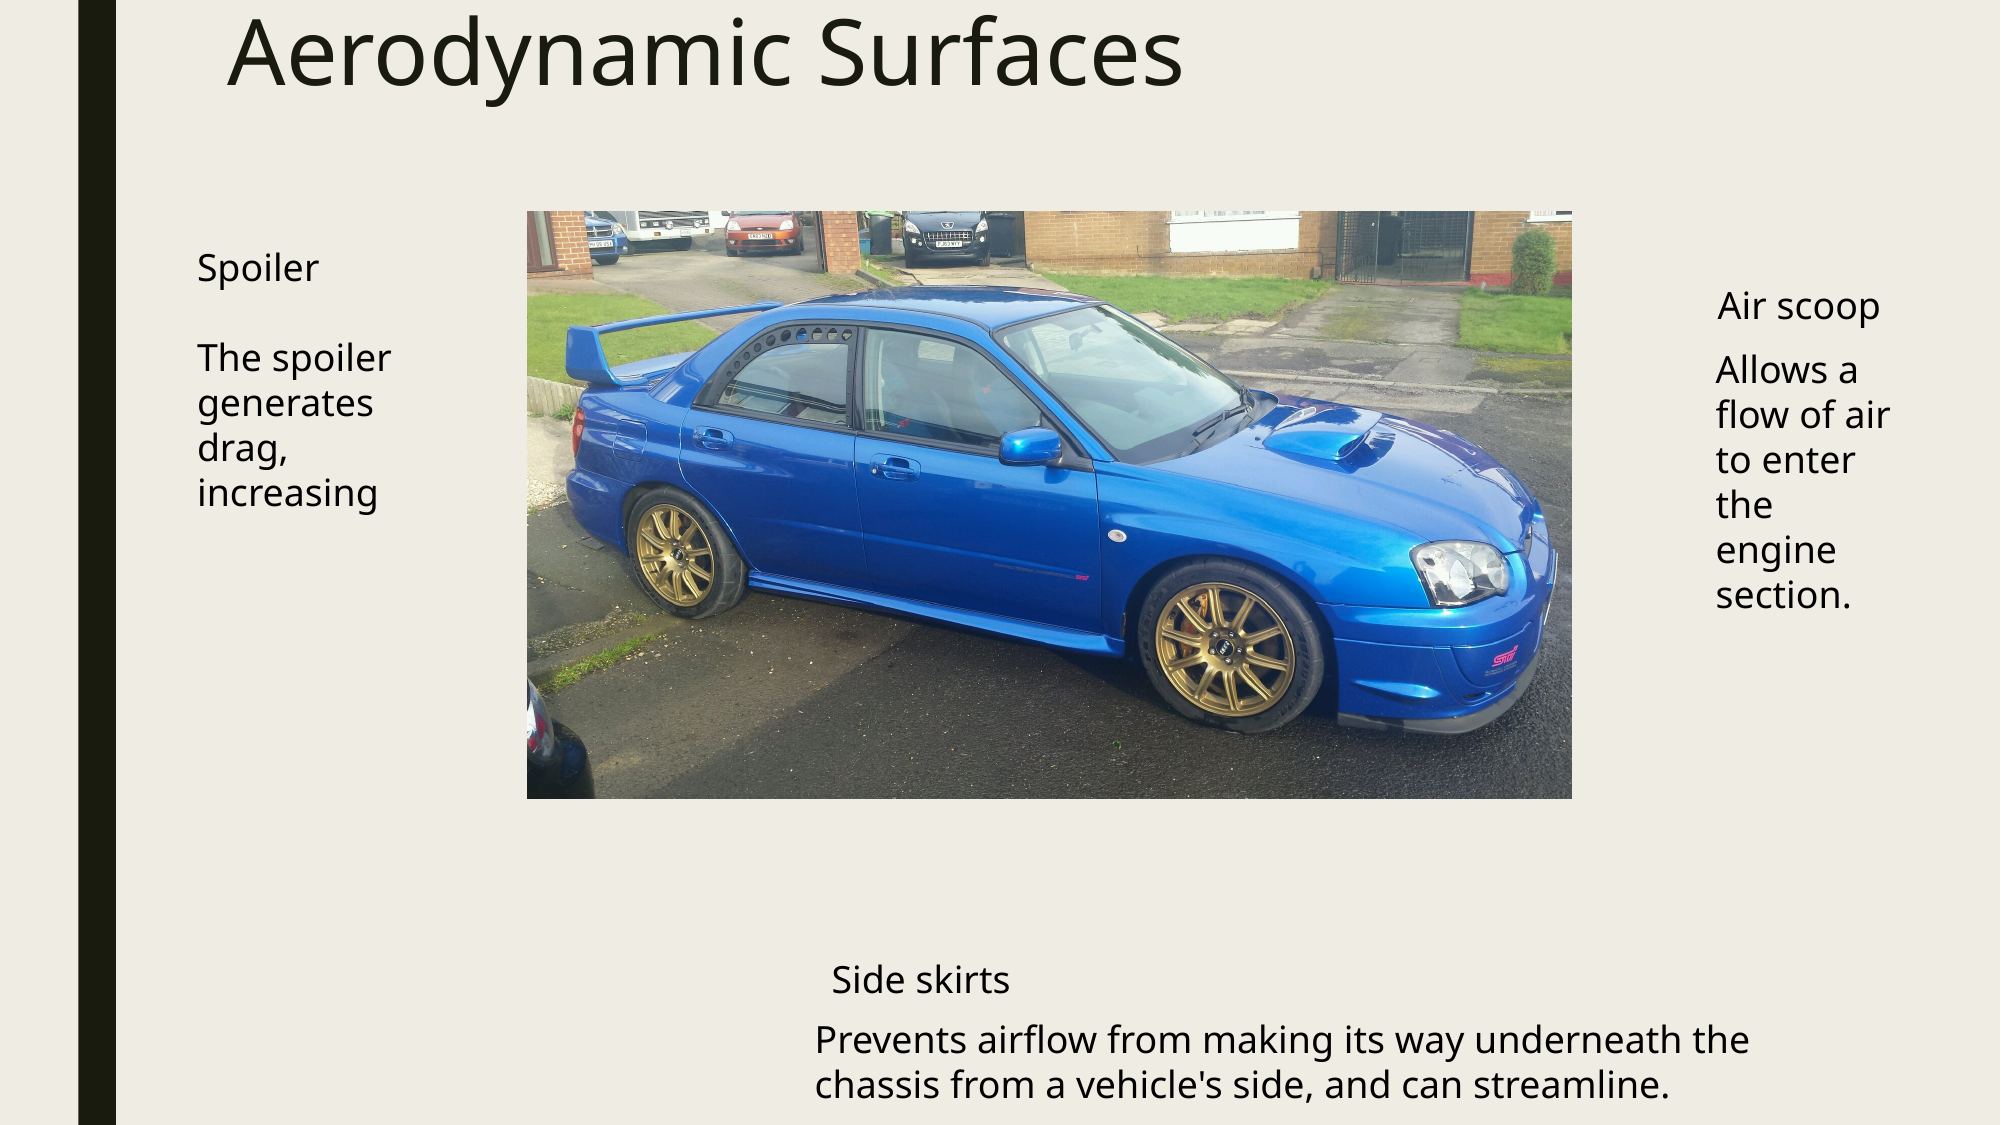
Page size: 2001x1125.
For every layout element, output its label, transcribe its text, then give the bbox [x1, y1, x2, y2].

text_box Side skirts [816, 948, 1055, 1008]
text_box Allows a flow of air to enter the engine section. [1700, 339, 1920, 624]
text_box Prevents airflow from making its way underneath the chassis from a vehicle's side, and can streamline. [799, 1008, 1788, 1114]
text_box Spoiler The spoiler generates drag, increasing [182, 236, 429, 521]
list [527, 211, 1572, 799]
title Aerodynamic Surfaces [212, 0, 1788, 244]
text_box Air scoop [1702, 274, 1920, 335]
